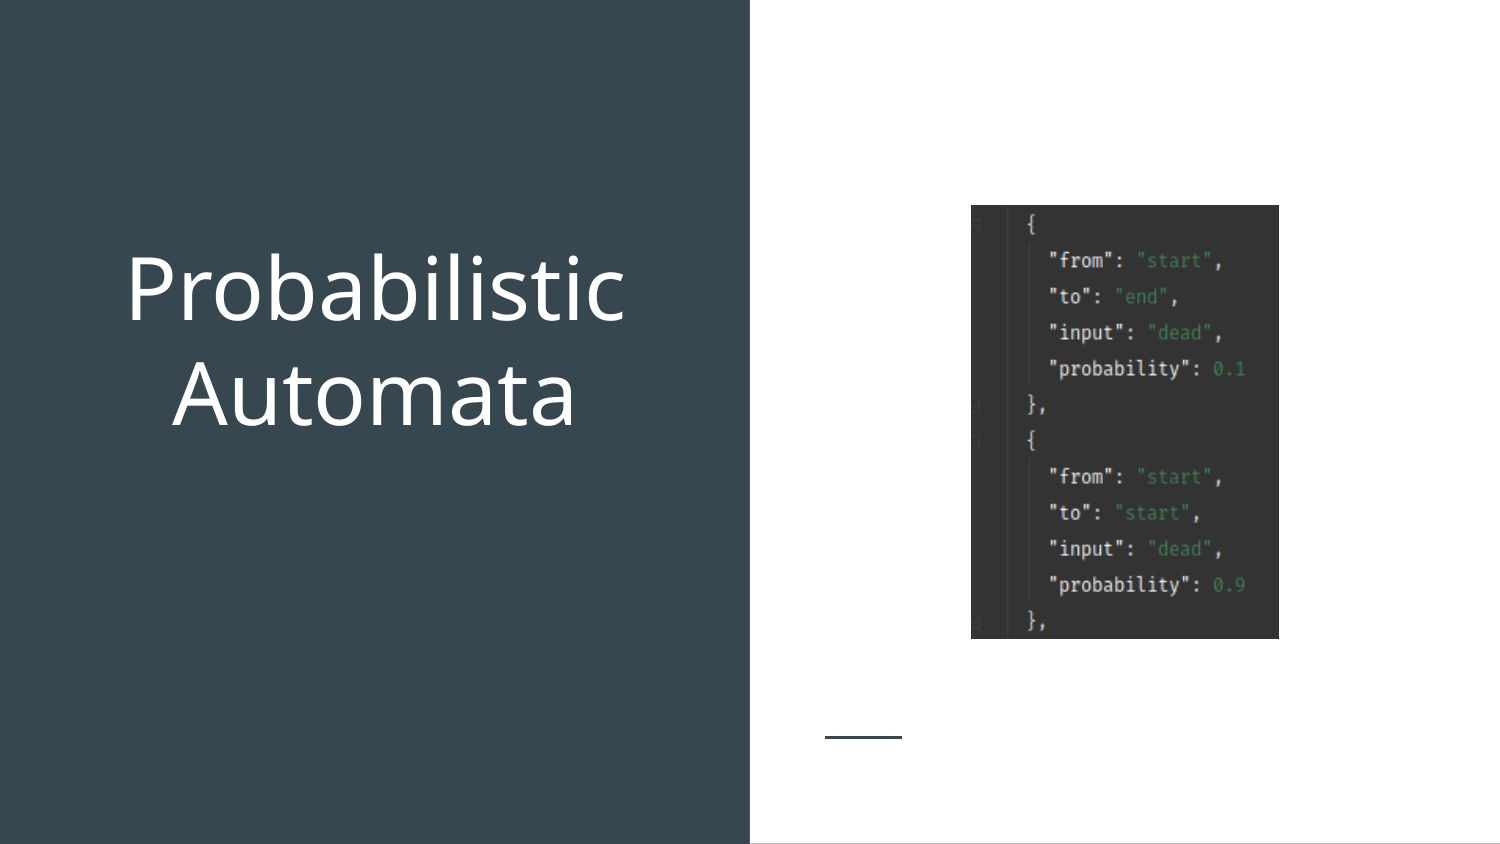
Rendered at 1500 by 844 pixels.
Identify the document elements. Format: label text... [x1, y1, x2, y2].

picture [971, 205, 1279, 639]
title Probabilistic Automata [43, 177, 708, 458]
